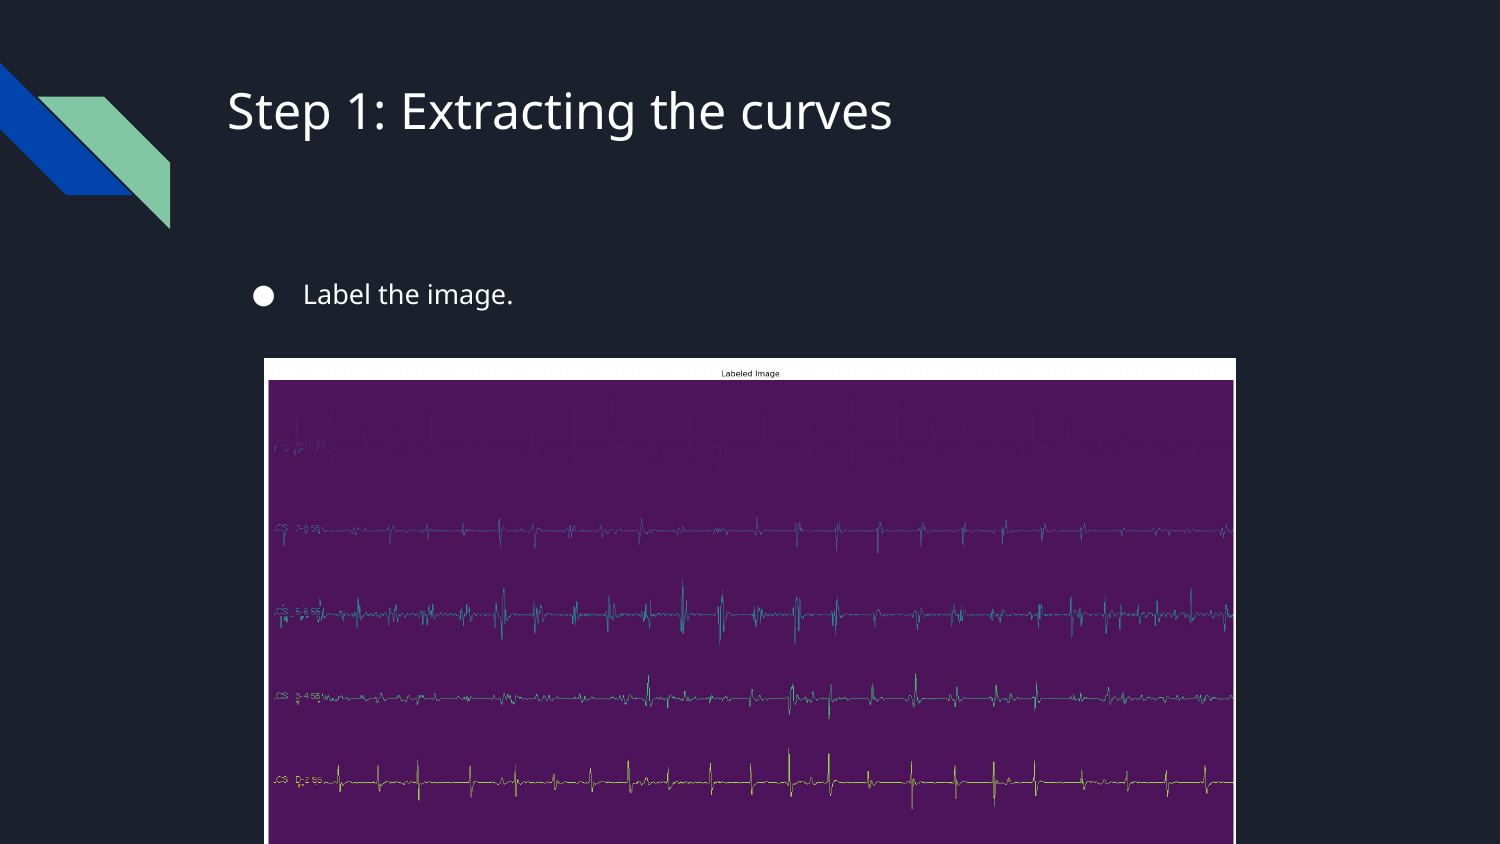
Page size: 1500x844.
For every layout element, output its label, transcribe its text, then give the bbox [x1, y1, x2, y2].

title Step 1: Extracting the curves [212, 64, 1368, 215]
list Label the image. [212, 257, 1368, 735]
picture [264, 358, 1236, 844]
